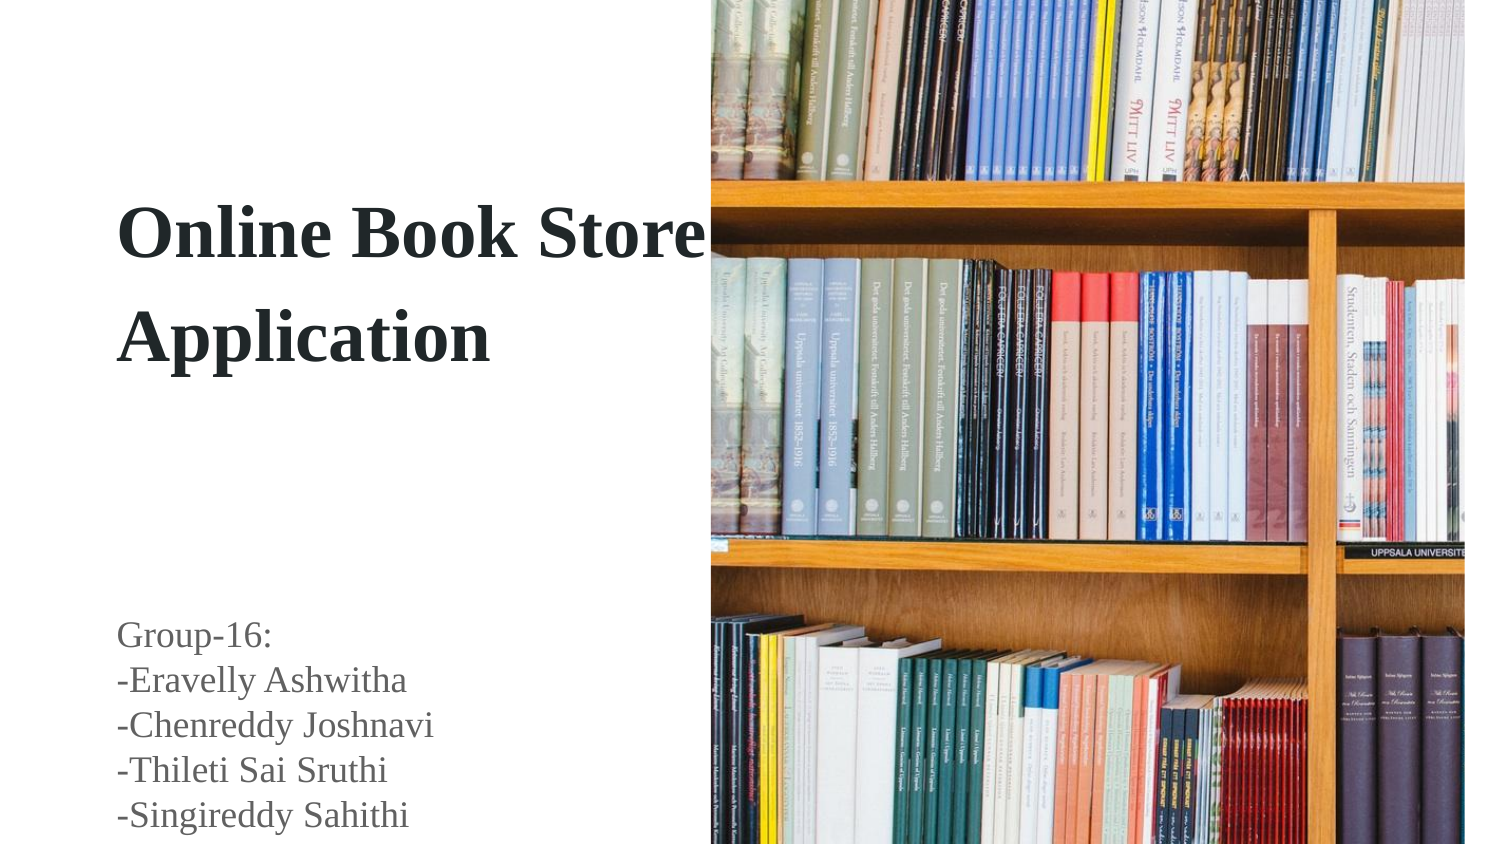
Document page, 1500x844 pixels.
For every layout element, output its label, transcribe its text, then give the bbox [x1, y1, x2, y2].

text_box Group-16: -Eravelly Ashwitha -Chenreddy Joshnavi -Thileti Sai Sruthi -Singireddy Sahithi [101, 595, 662, 763]
title Online Book Store Application [101, 105, 705, 440]
picture [710, 0, 1466, 844]
